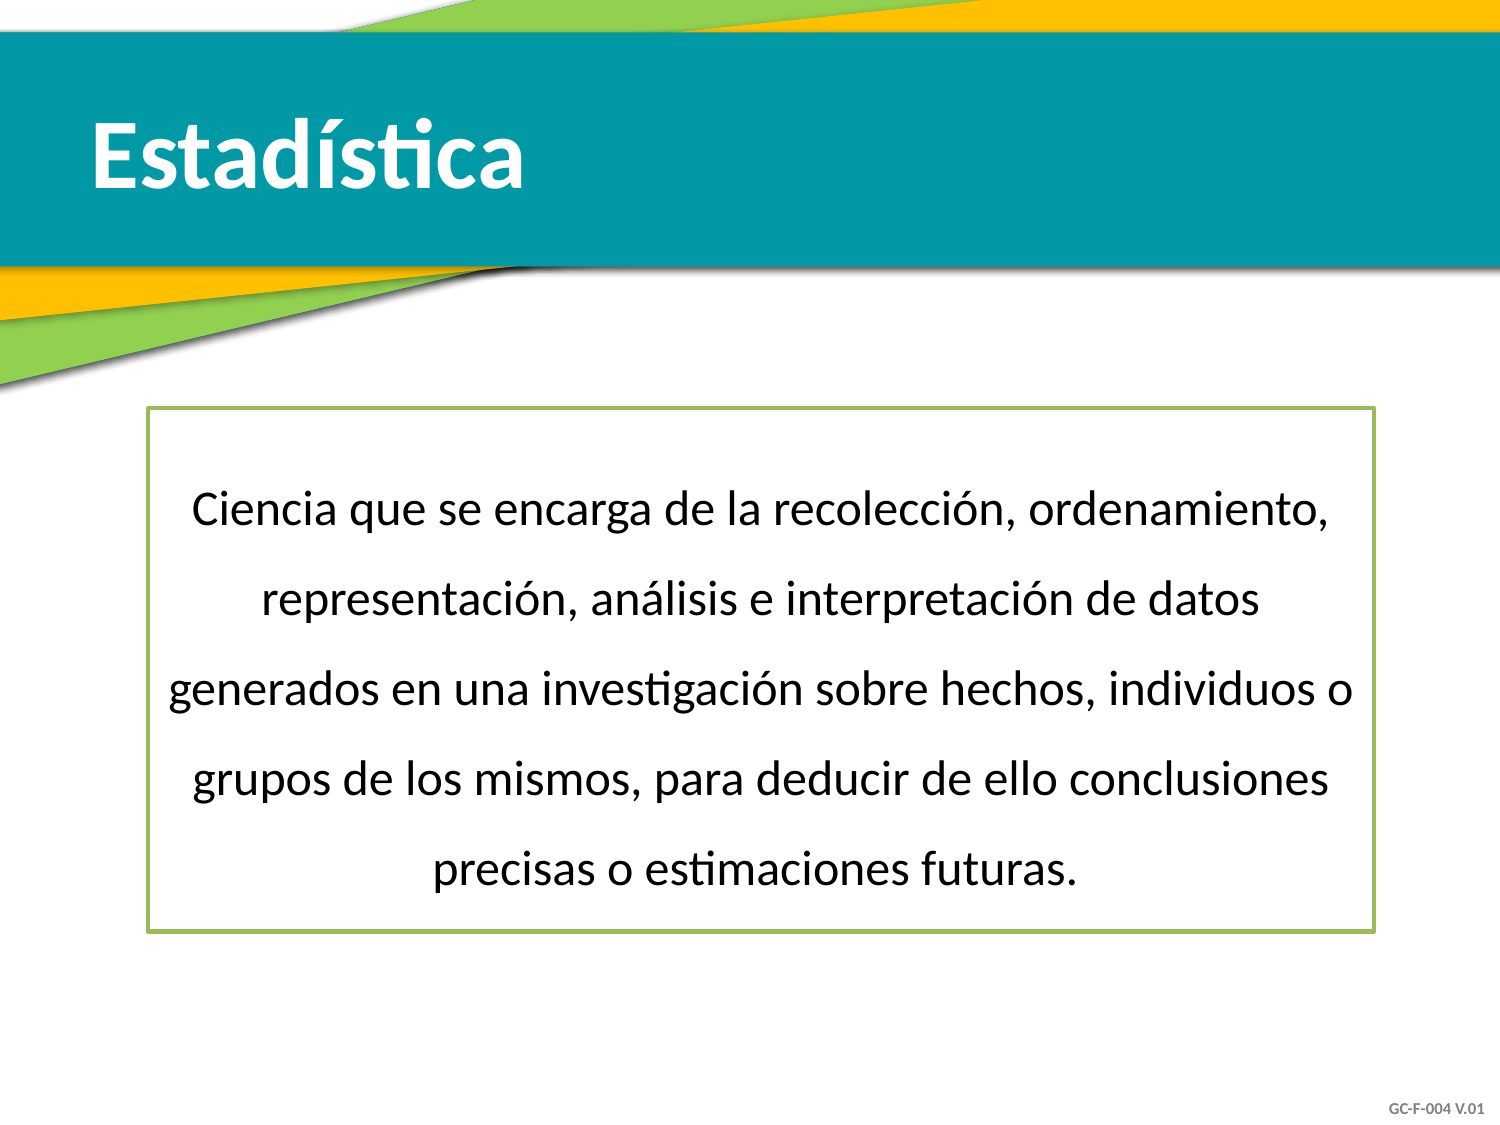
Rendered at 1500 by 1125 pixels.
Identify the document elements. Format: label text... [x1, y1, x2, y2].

text_box Estadística [75, 75, 1447, 221]
text_box [11, 0, 1500, 1125]
text_box [0, 32, 11, 267]
text_box [0, 278, 11, 322]
text_box [0, 330, 11, 386]
text_box Ciencia que se encarga de la recolección, ordenamiento, representación, análisis e interpretación de datos generados en una investigación sobre hechos, individuos o grupos de los mismos, para deducir de ello conclusiones precisas o estimaciones futuras. [146, 406, 1376, 934]
